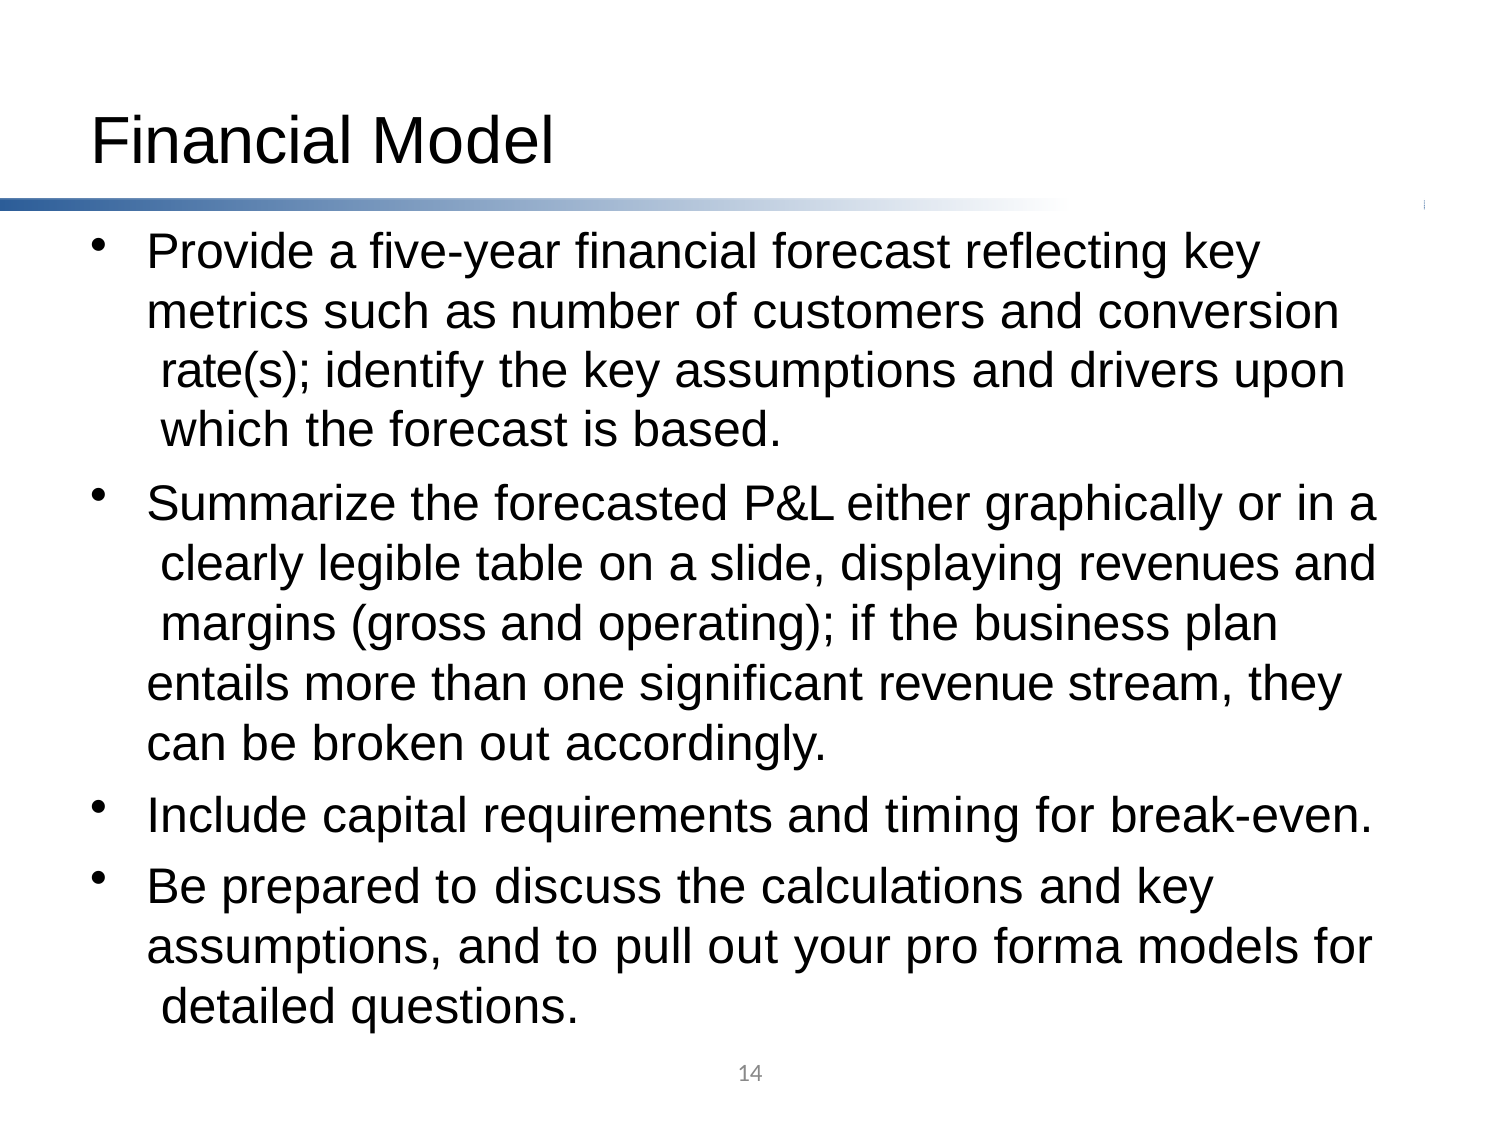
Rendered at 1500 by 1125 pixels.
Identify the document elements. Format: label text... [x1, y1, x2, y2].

slide_number 14 [733, 1055, 767, 1125]
text_box Provide a five-year financial forecast reflecting key metrics such as number of customers and conversion rate(s); identify the key assumptions and drivers upon which the forecast is based. Summarize the forecasted P&L either graphically or in a clearly legible table on a slide, displaying revenues and margins (gross and operating); if the business plan entails more than one significant revenue stream, they can be broken out accordingly. Include capital requirements and timing for break-even. Be prepared to discuss the calculations and key assumptions, and to pull out your pro forma models for detailed questions. [87, 219, 1387, 1034]
title Financial Model [87, 95, 561, 286]
text_box [0, 198, 87, 211]
text_box [561, 198, 1425, 211]
